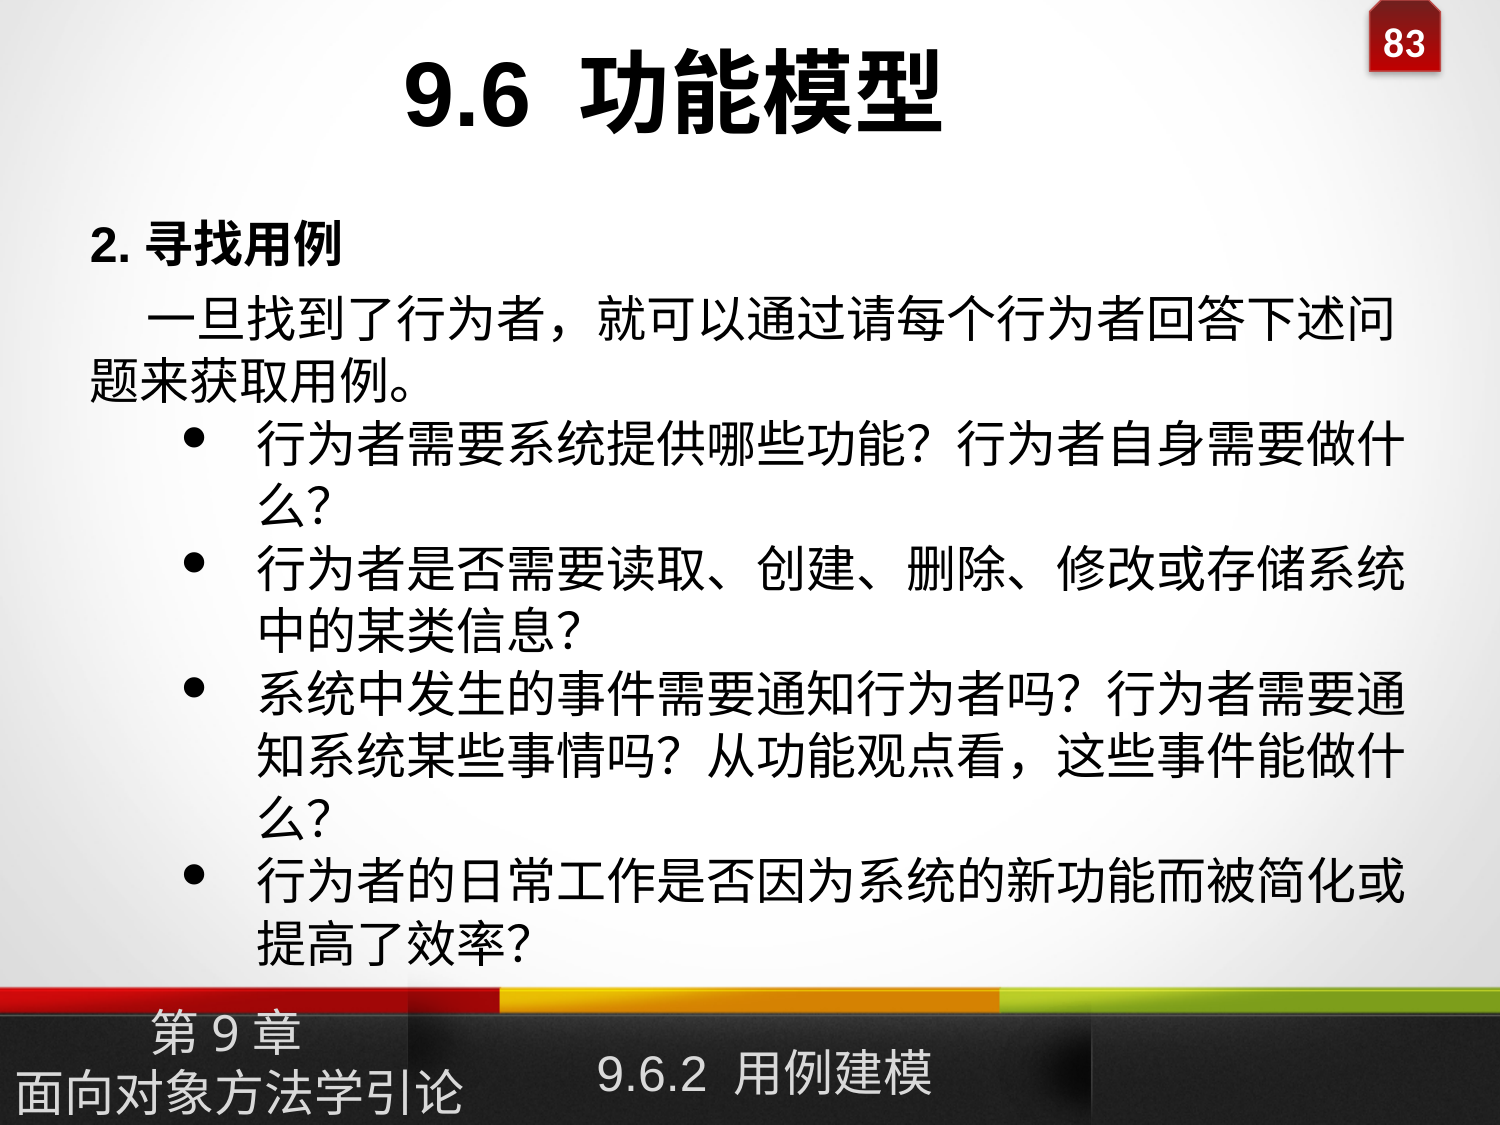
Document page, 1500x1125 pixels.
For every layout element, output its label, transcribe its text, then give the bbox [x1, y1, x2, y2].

title 9.6 功能模型 [0, 0, 1350, 184]
text_box 9.6.2 用例建模 [458, 1032, 1073, 1111]
text_box 2.寻找用例 一旦找到了行为者，就可以通过请每个行为者回答下述问题来获取用例。 行为者需要系统提供哪些功能？行为者自身需要做什么？ 行为者是否需要读取、创建、删除、修改或存储系统中的某类信息？ 系统中发生的事件需要通知行为者吗？行为者需要通知系统某些事情吗？从功能观点看，这些事件能做什么？ 行为者的日常工作是否因为系统的新功能而被简化或提高了效率？ [75, 202, 1459, 980]
picture [0, 0, 1500, 1125]
